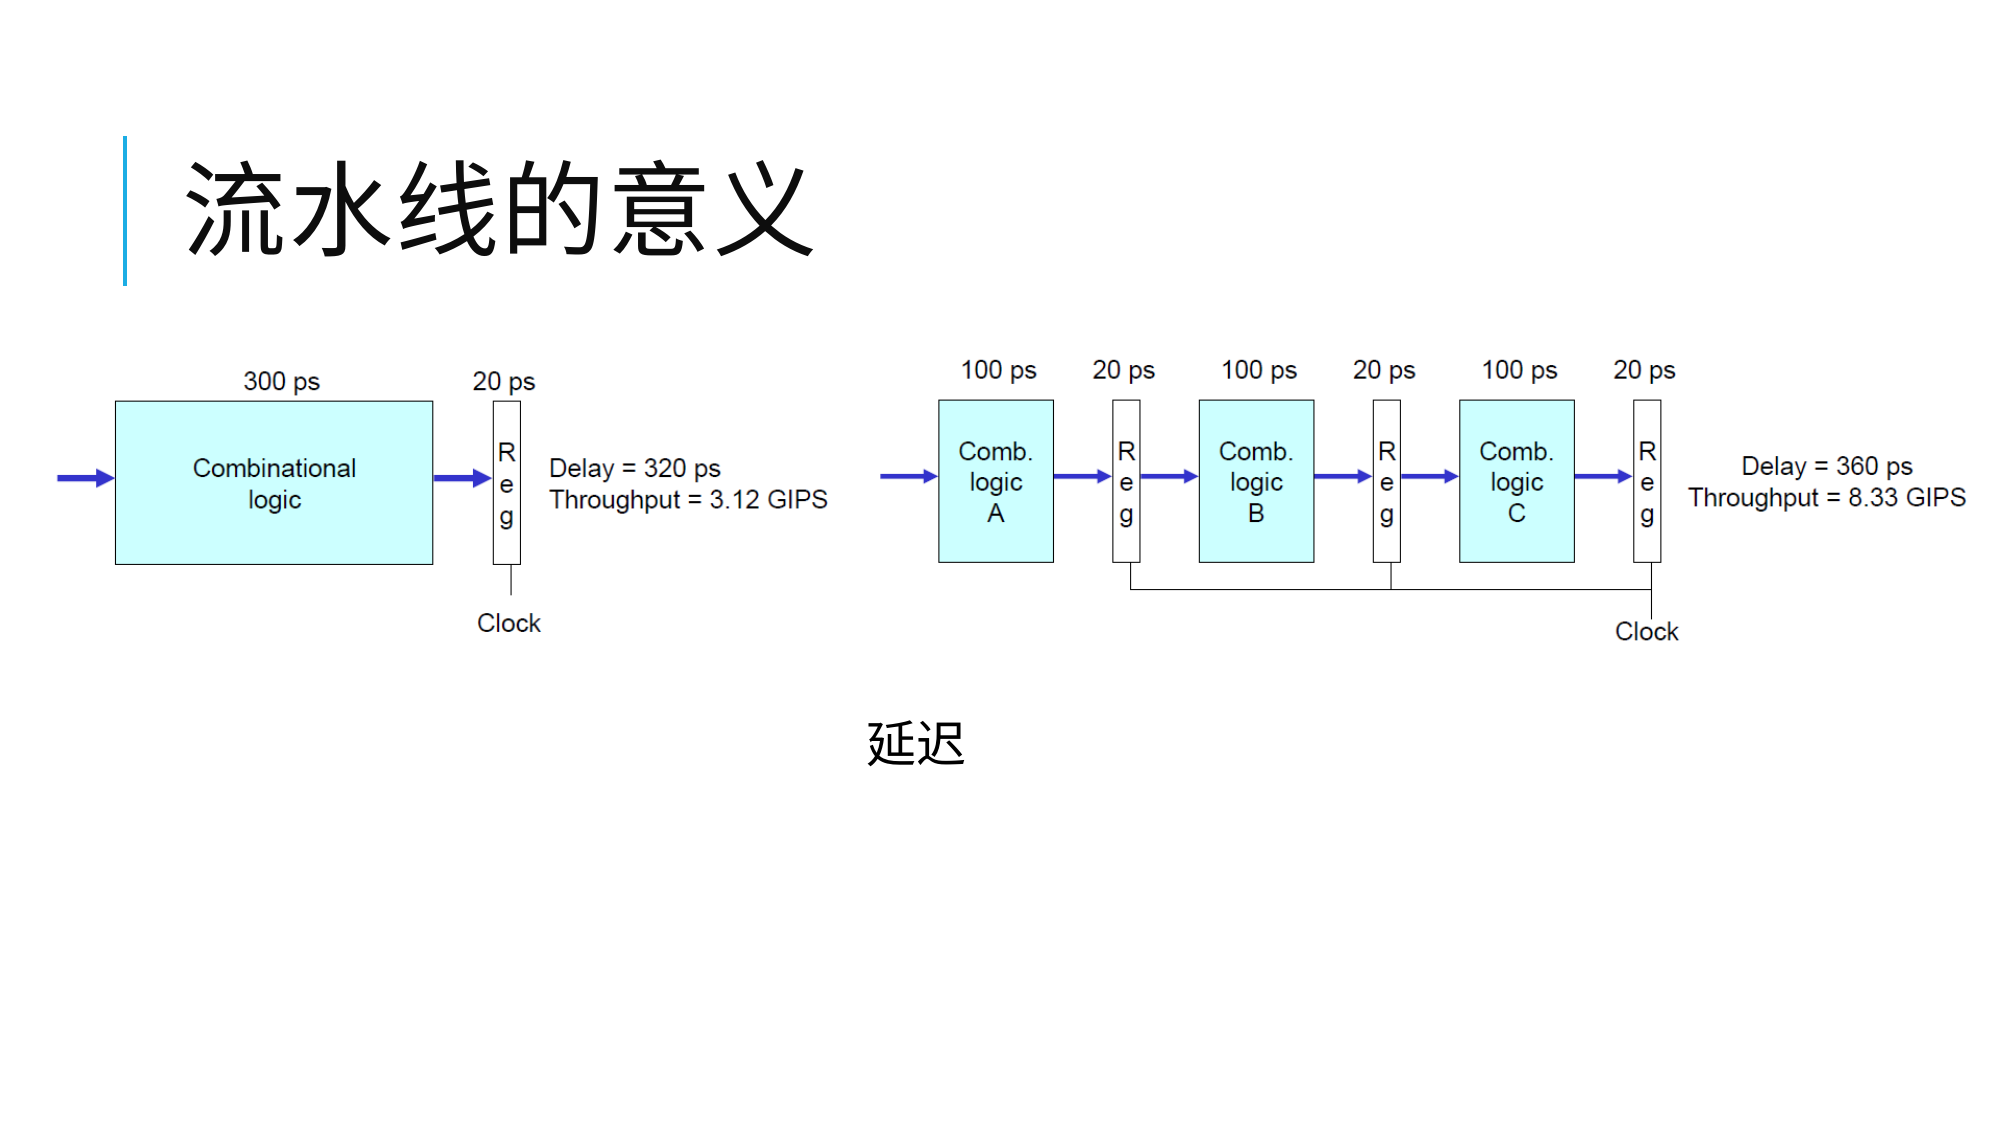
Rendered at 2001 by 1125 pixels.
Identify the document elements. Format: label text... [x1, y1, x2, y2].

picture [20, 341, 2000, 655]
title 流水线的意义 [168, 96, 1763, 336]
